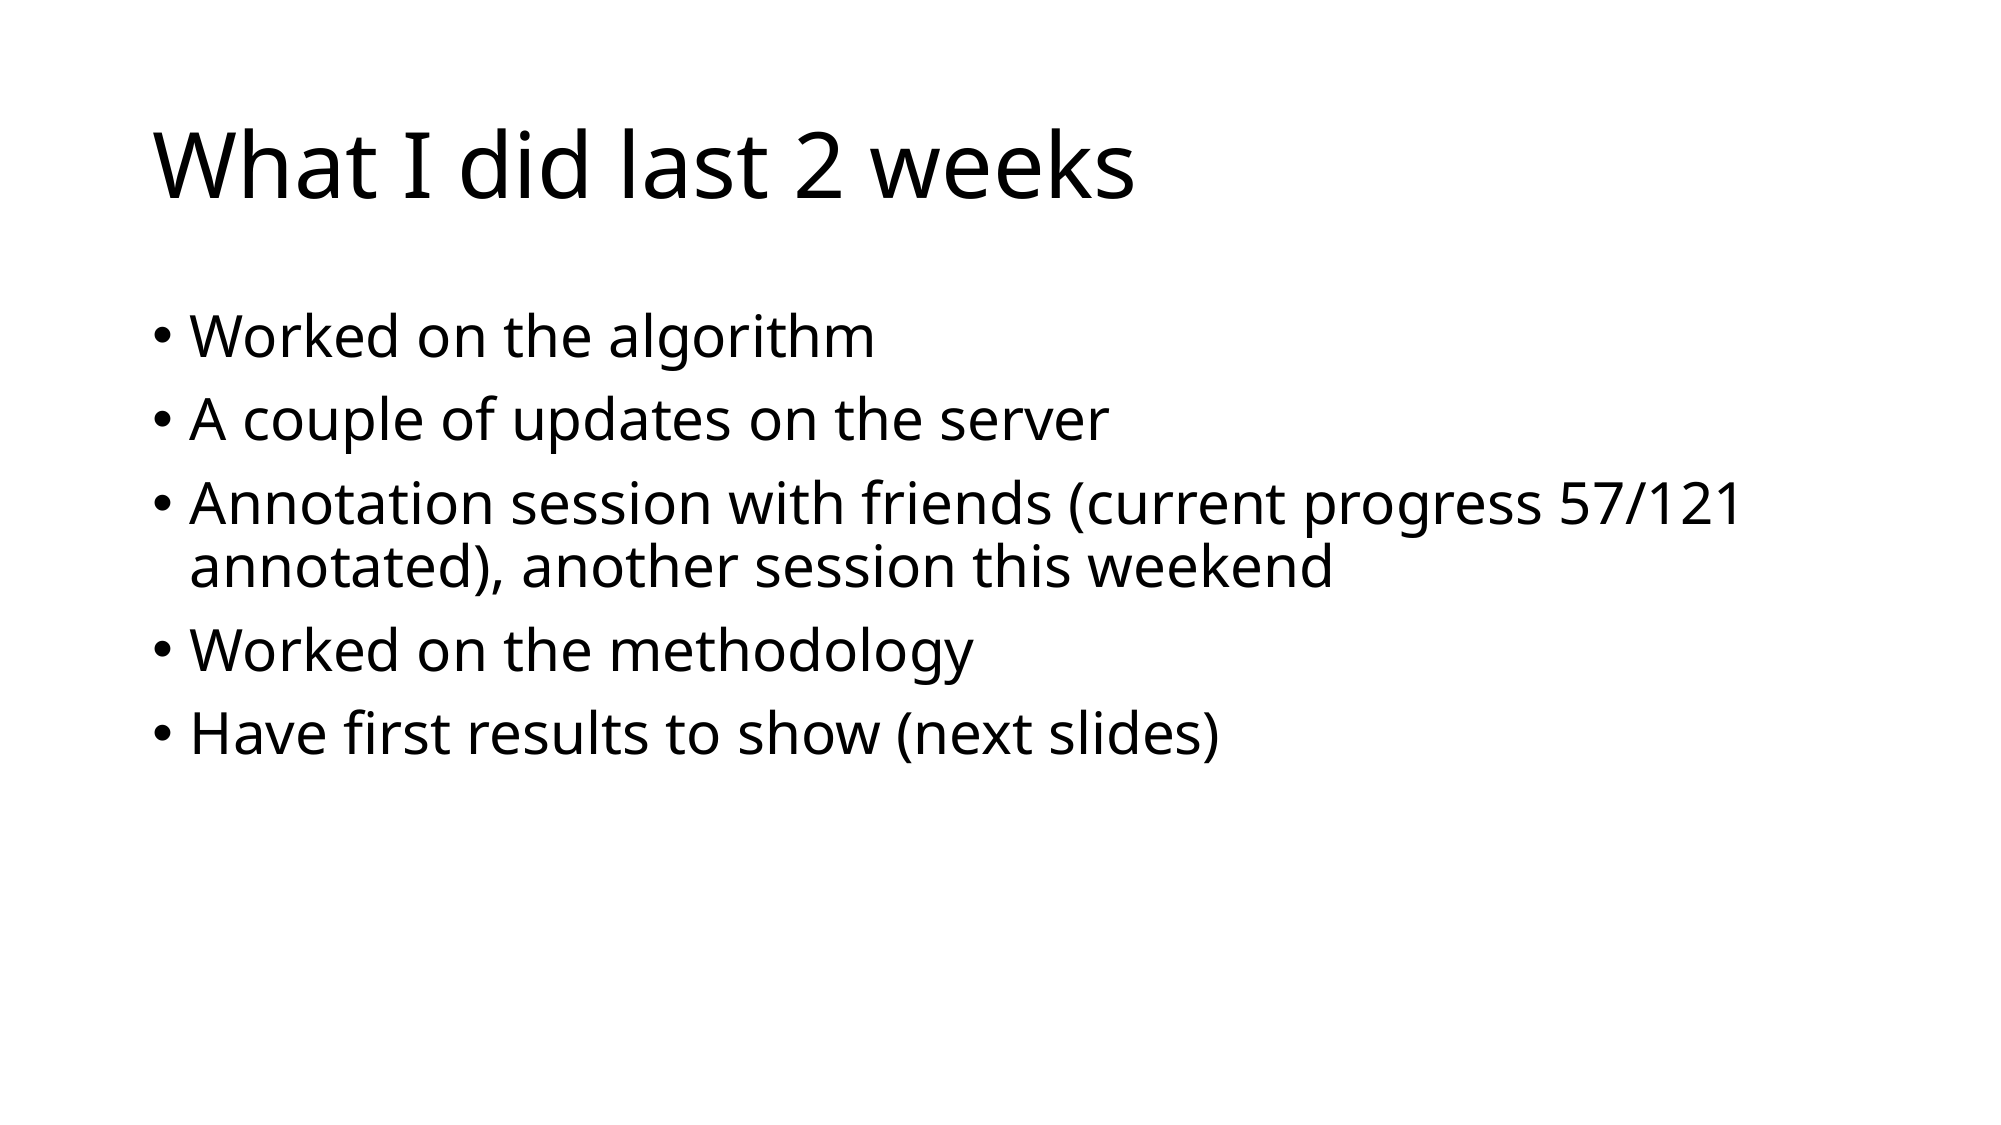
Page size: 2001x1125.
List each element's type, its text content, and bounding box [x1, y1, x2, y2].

title What I did last 2 weeks [137, 59, 1863, 278]
list Worked on the algorithm A couple of updates on the server Annotation session with friends (current progress 57/121 annotated), another session this weekend Worked on the methodology Have first results to show (next slides) [137, 299, 1863, 1014]
